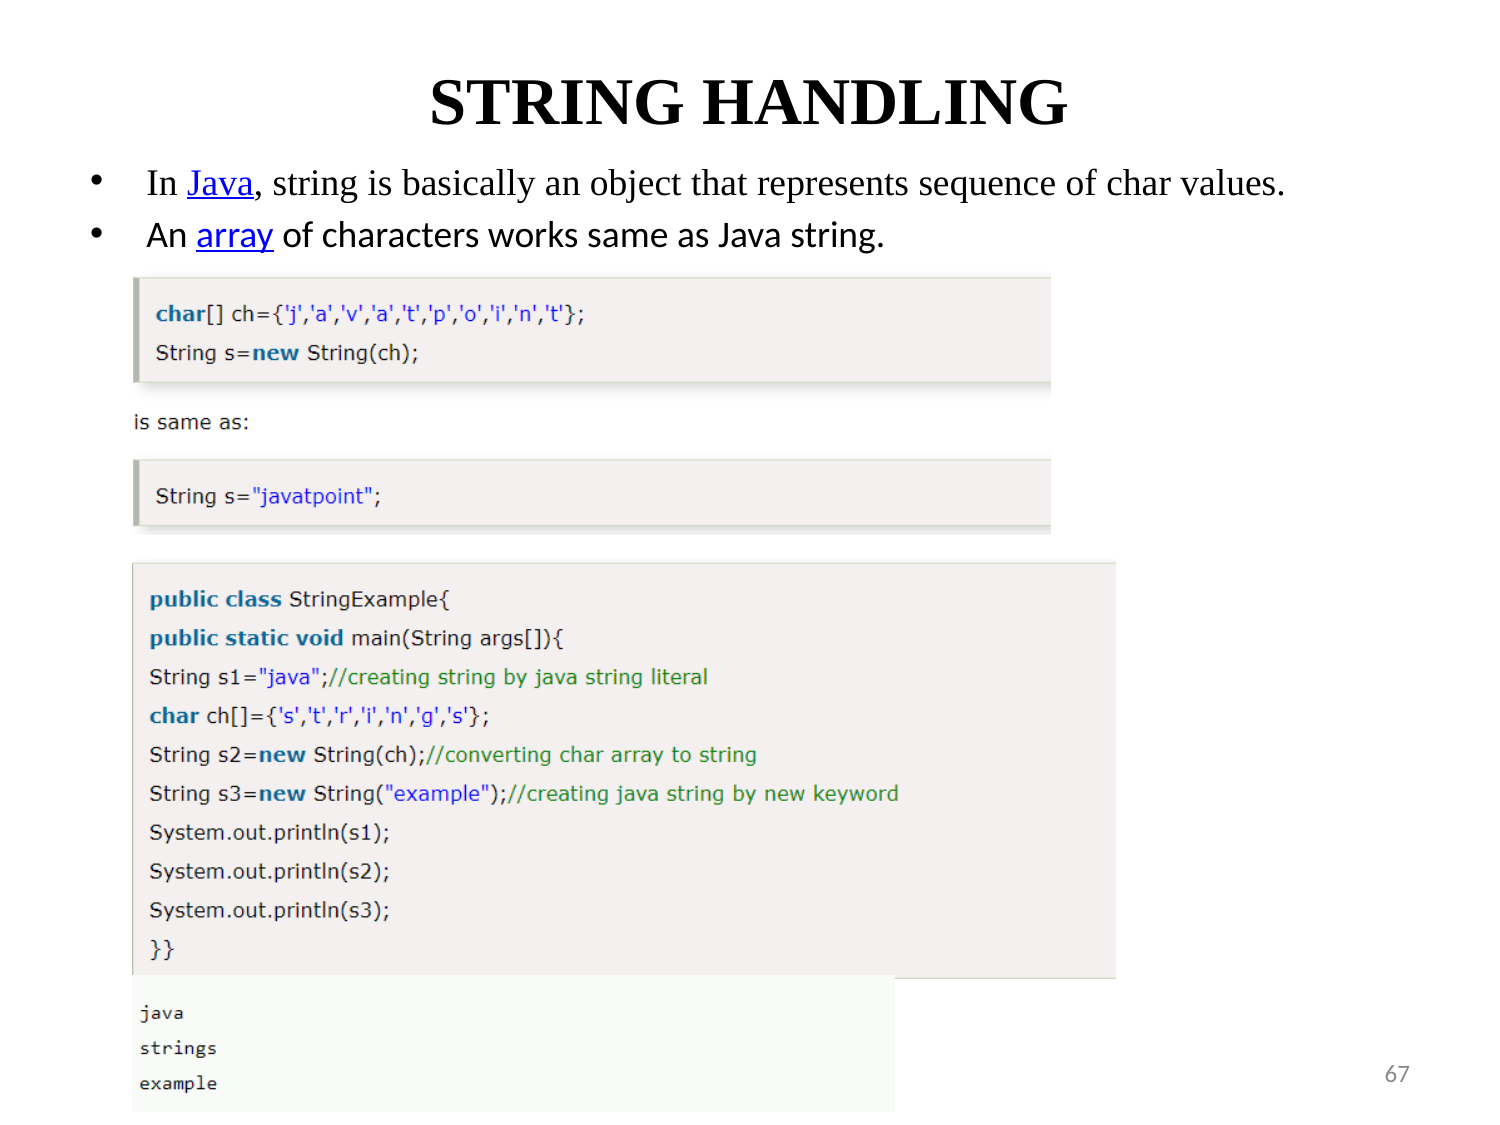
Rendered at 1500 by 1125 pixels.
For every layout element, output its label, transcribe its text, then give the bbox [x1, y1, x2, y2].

slide_number 67 [1074, 1042, 1425, 1103]
title STRING HANDLING [75, 45, 1425, 149]
picture [132, 559, 1116, 1112]
picture [132, 271, 1051, 535]
list In Java, string is basically an object that represents sequence of char values. An array of characters works same as Java string. [75, 149, 1425, 1005]
